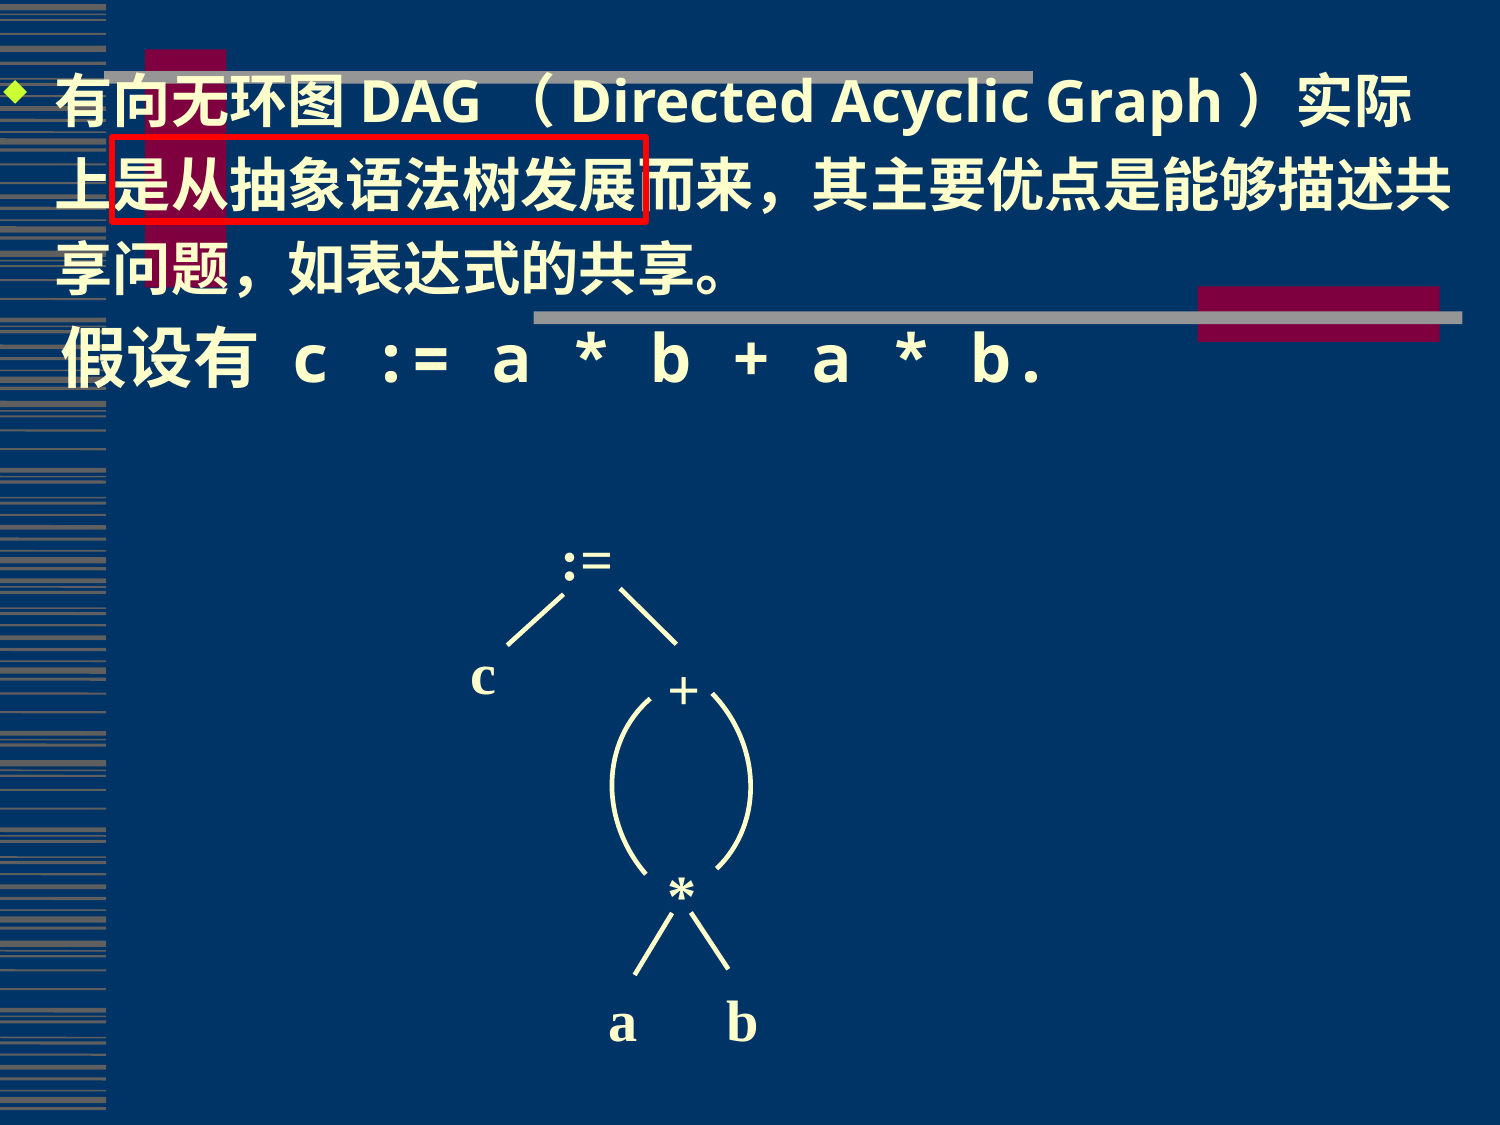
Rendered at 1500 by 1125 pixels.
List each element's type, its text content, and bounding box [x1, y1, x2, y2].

text_box [626, 693, 751, 869]
list 有向无环图DAG（Directed Acyclic Graph）实际上是从抽象语法树发展而来，其主要优点是能够描述共享问题，如表达式的共享。 假设有 c := a * b + a * b. [0, 42, 1483, 1007]
text_box b [726, 983, 774, 1035]
text_box [611, 698, 687, 875]
text_box c [470, 636, 518, 688]
text_box a [608, 983, 656, 1035]
text_box := [560, 522, 646, 574]
text_box + [667, 652, 715, 705]
text_box * [667, 857, 727, 893]
text_box [110, 135, 648, 223]
